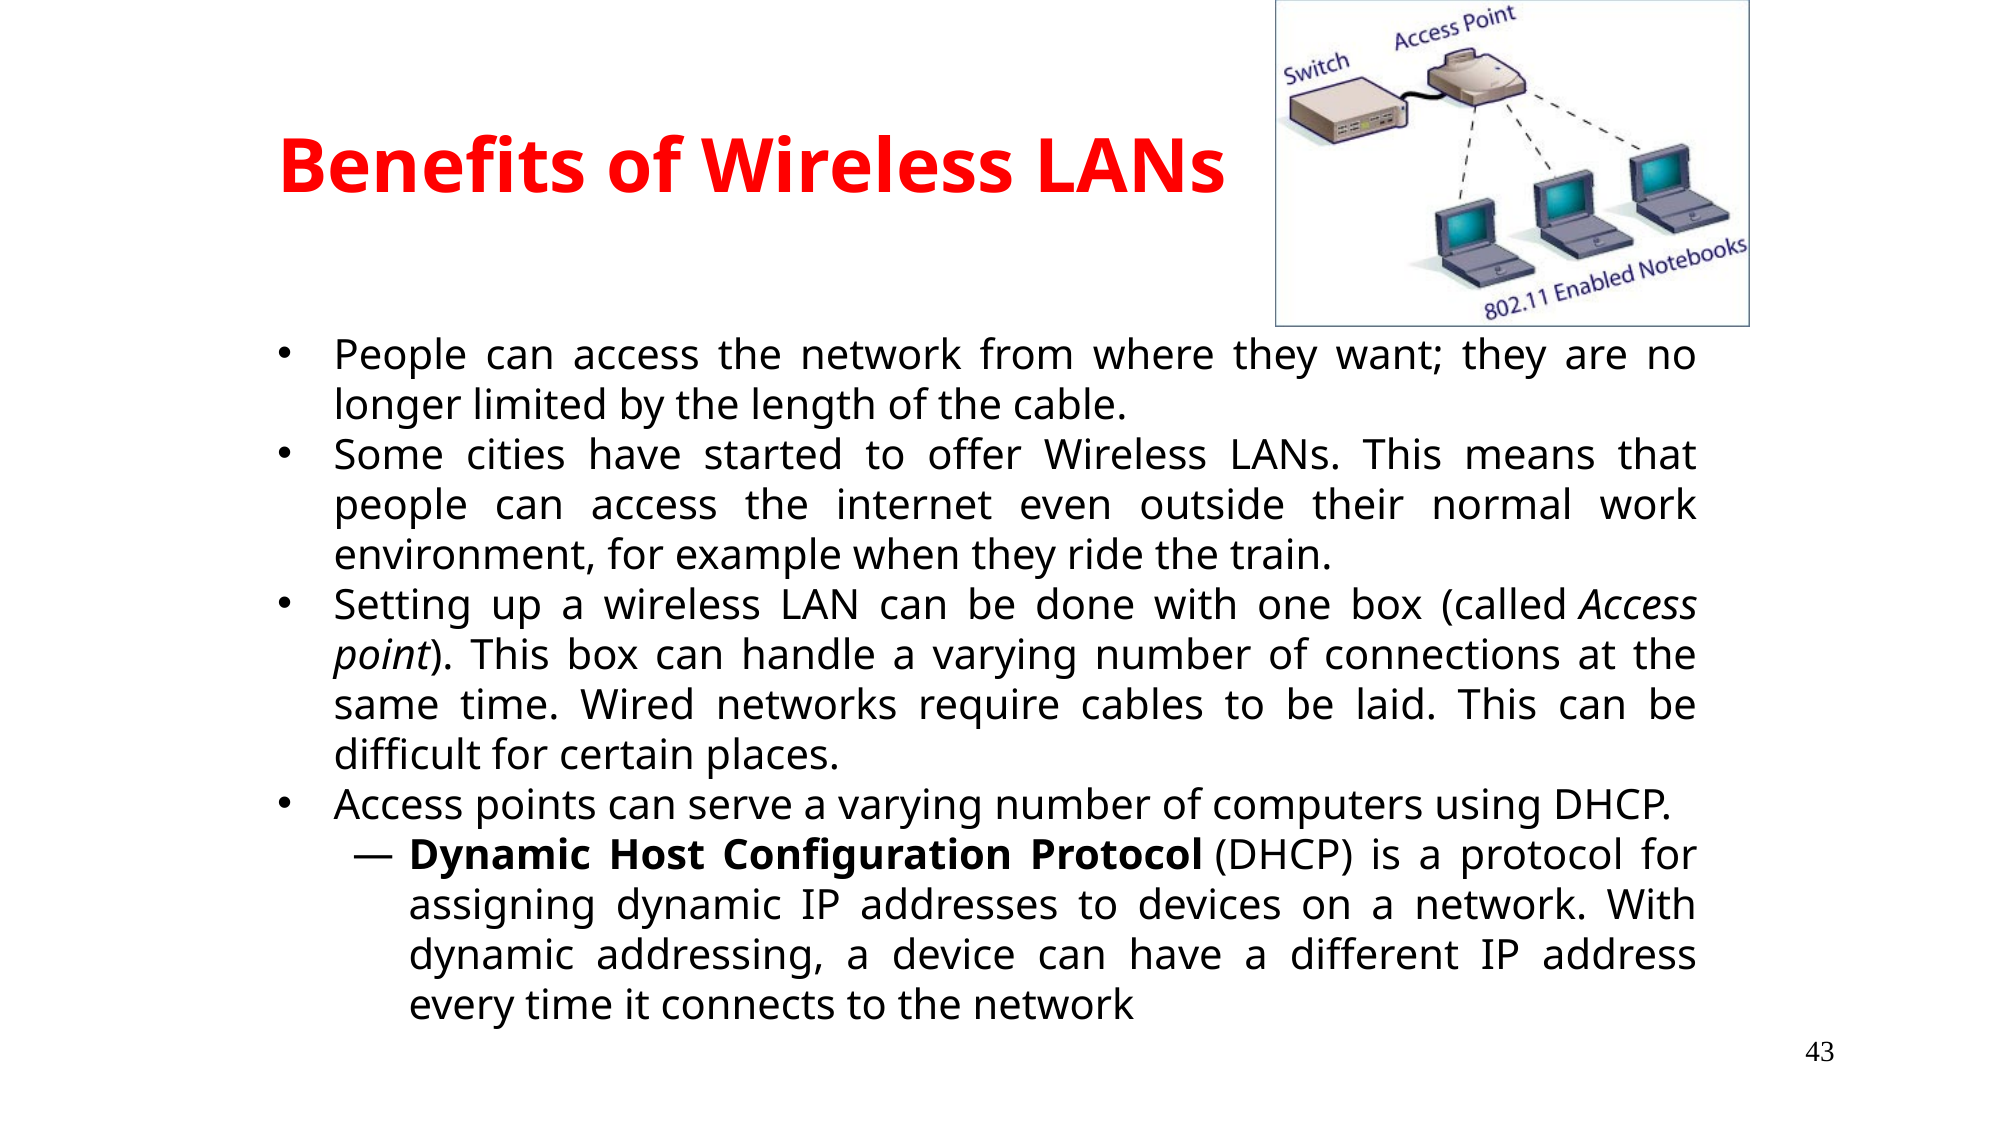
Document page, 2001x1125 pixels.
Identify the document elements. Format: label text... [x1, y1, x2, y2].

slide_number 43 [1433, 1024, 1851, 1101]
picture [1274, 0, 1751, 327]
text_box Benefits of Wireless LANs People can access the network from where they want; they are no longer limited by the length of the cable. Some cities have started to offer Wireless LANs. This means that people can access the internet even outside their normal work environment, for example when they ride the train. Setting up a wireless LAN can be done with one box (called Access point). This box can handle a varying number of connections at the same time. Wired networks require cables to be laid. This can be difficult for certain places. Access points can serve a varying number of computers using DHCP. Dynamic Host Configuration Protocol (DHCP) is a protocol for assigning dynamic IP addresses to devices on a network. With dynamic addressing, a device can have a different IP address every time it connects to the network [262, 110, 1713, 1096]
